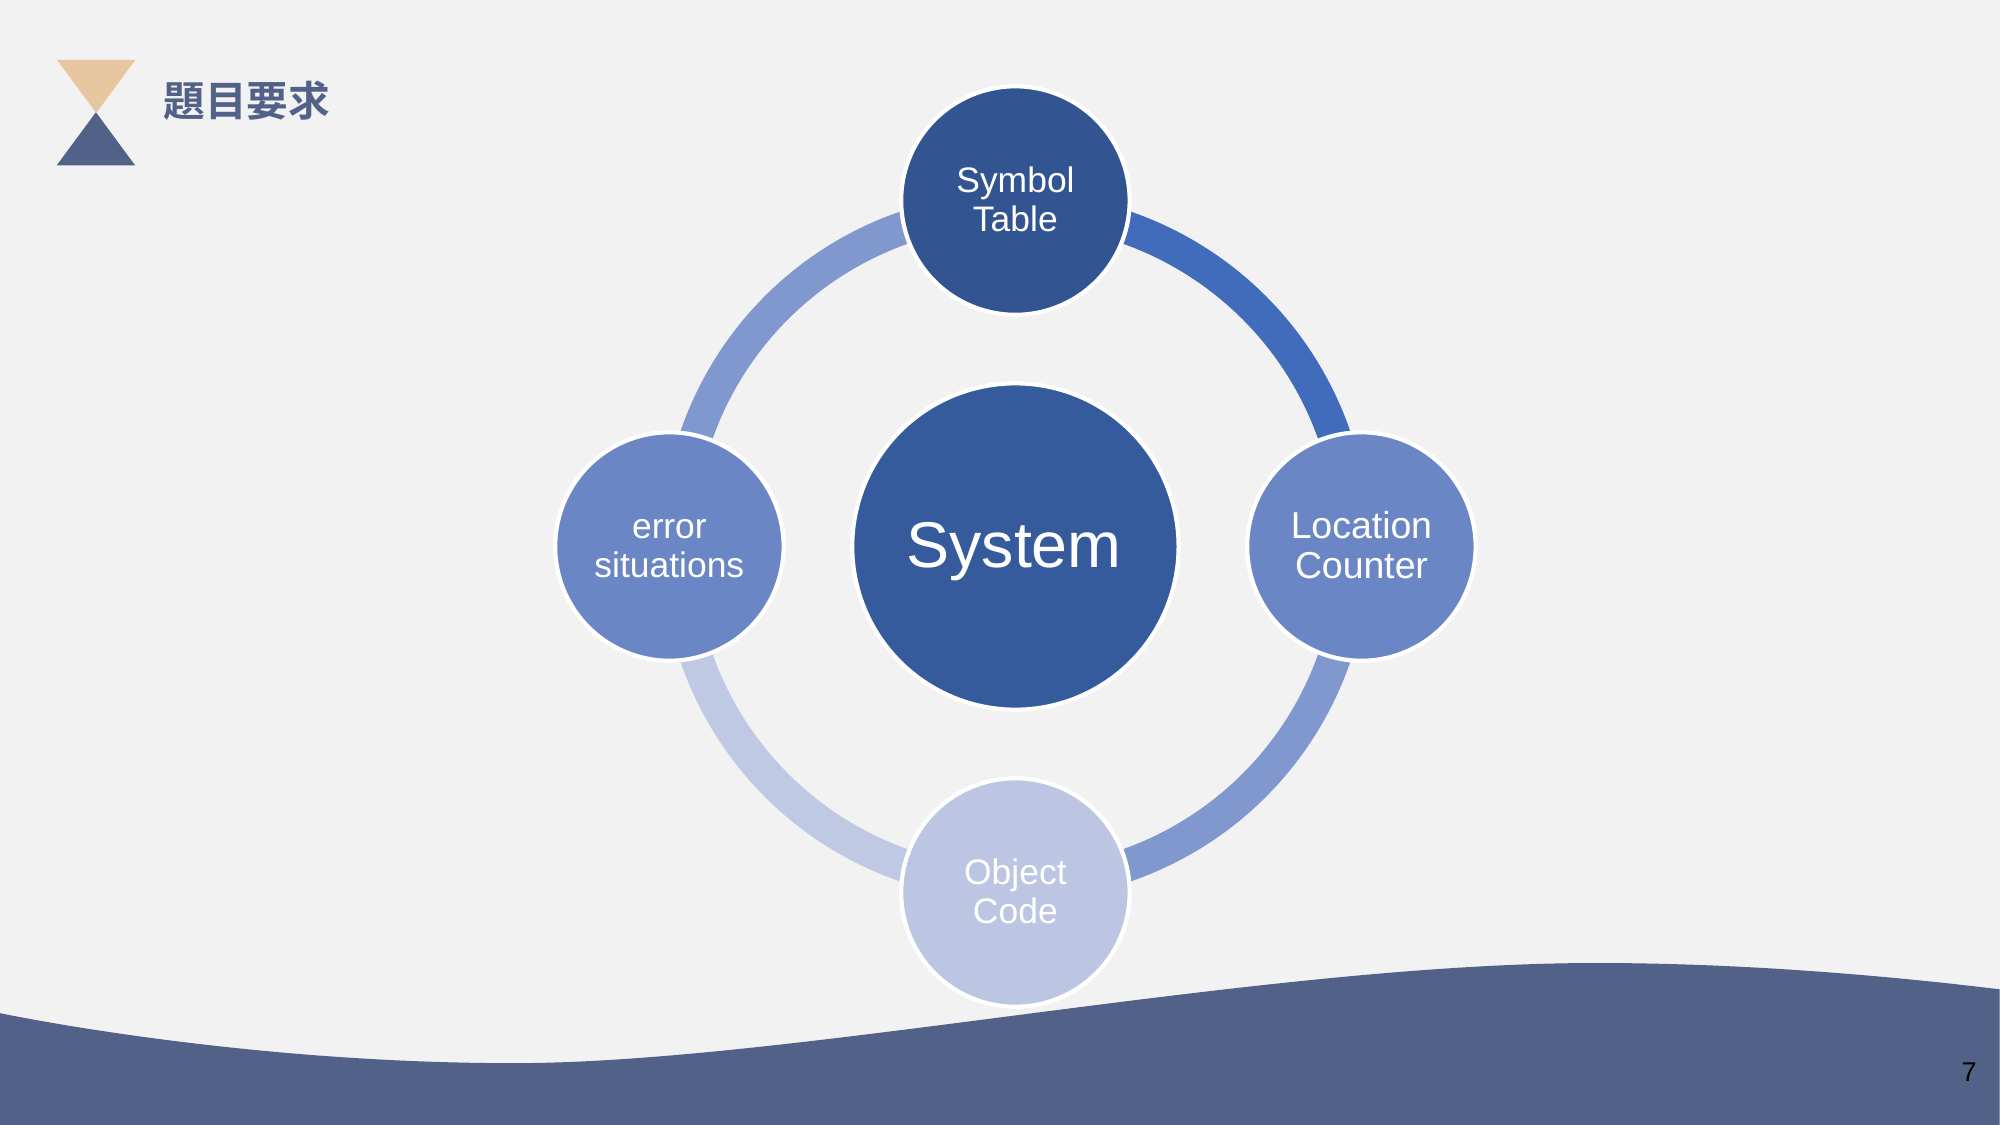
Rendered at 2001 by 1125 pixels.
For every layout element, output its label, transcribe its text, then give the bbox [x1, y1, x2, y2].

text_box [56, 59, 489, 166]
slide_number 7 [1871, 1038, 1992, 1125]
text_box [0, 965, 2000, 1125]
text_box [332, 85, 1698, 1008]
